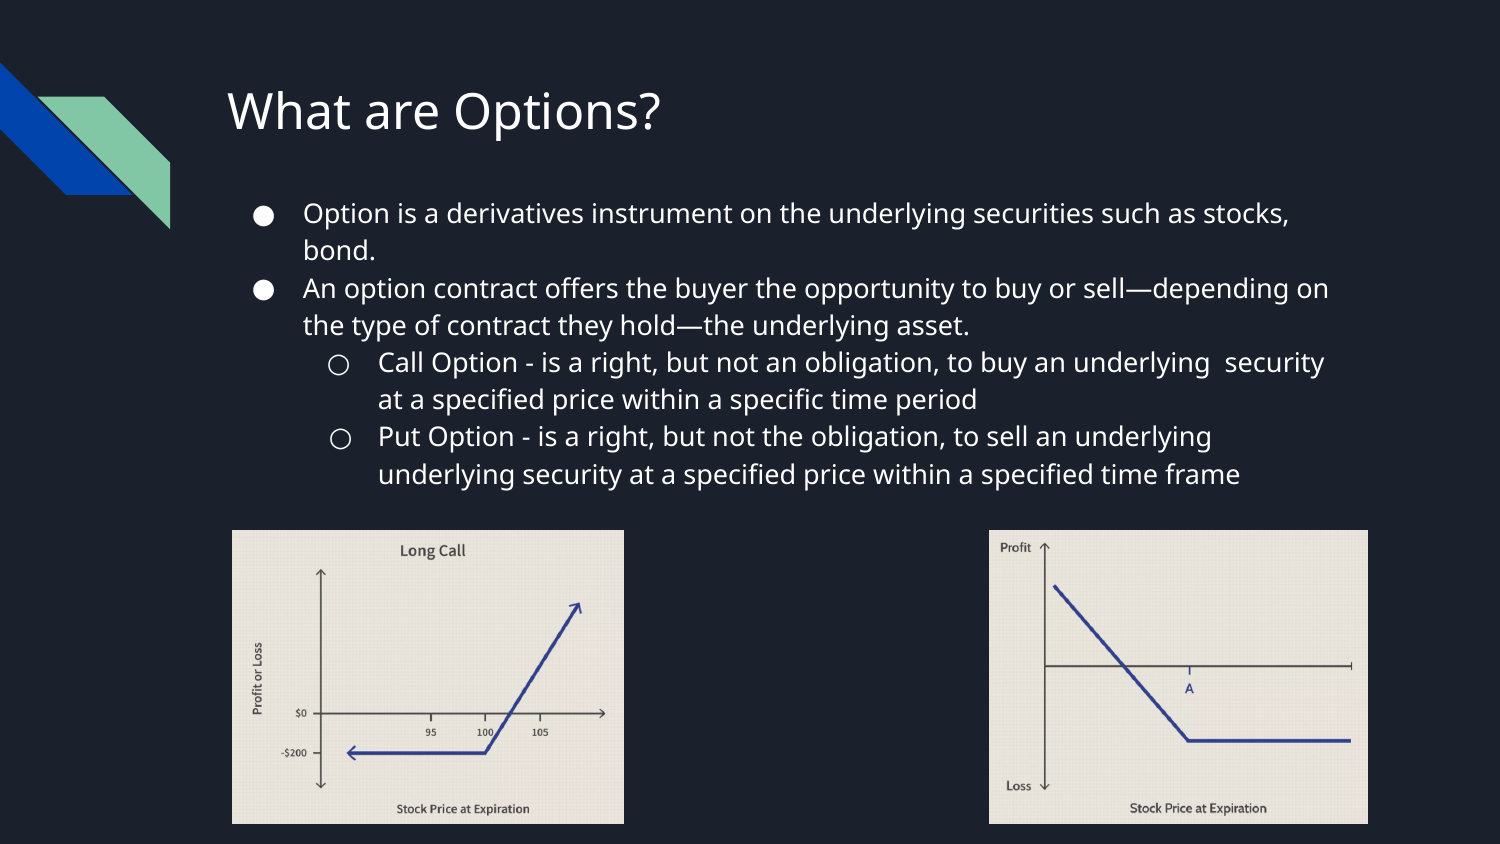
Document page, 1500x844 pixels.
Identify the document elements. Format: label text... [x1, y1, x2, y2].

picture [988, 530, 1368, 825]
title What are Options? [212, 64, 1368, 176]
list Option is a derivatives instrument on the underlying securities such as stocks, bond. An option contract offers the buyer the opportunity to buy or sell—depending on the type of contract they hold—the underlying asset. Call Option - is a right, but not an obligation, to buy an underlying security at a specified price within a specific time period Put Option - is a right, but not the obligation, to sell an underlying underlying security at a specified price within a specified time frame [212, 176, 1368, 655]
picture [232, 530, 625, 825]
